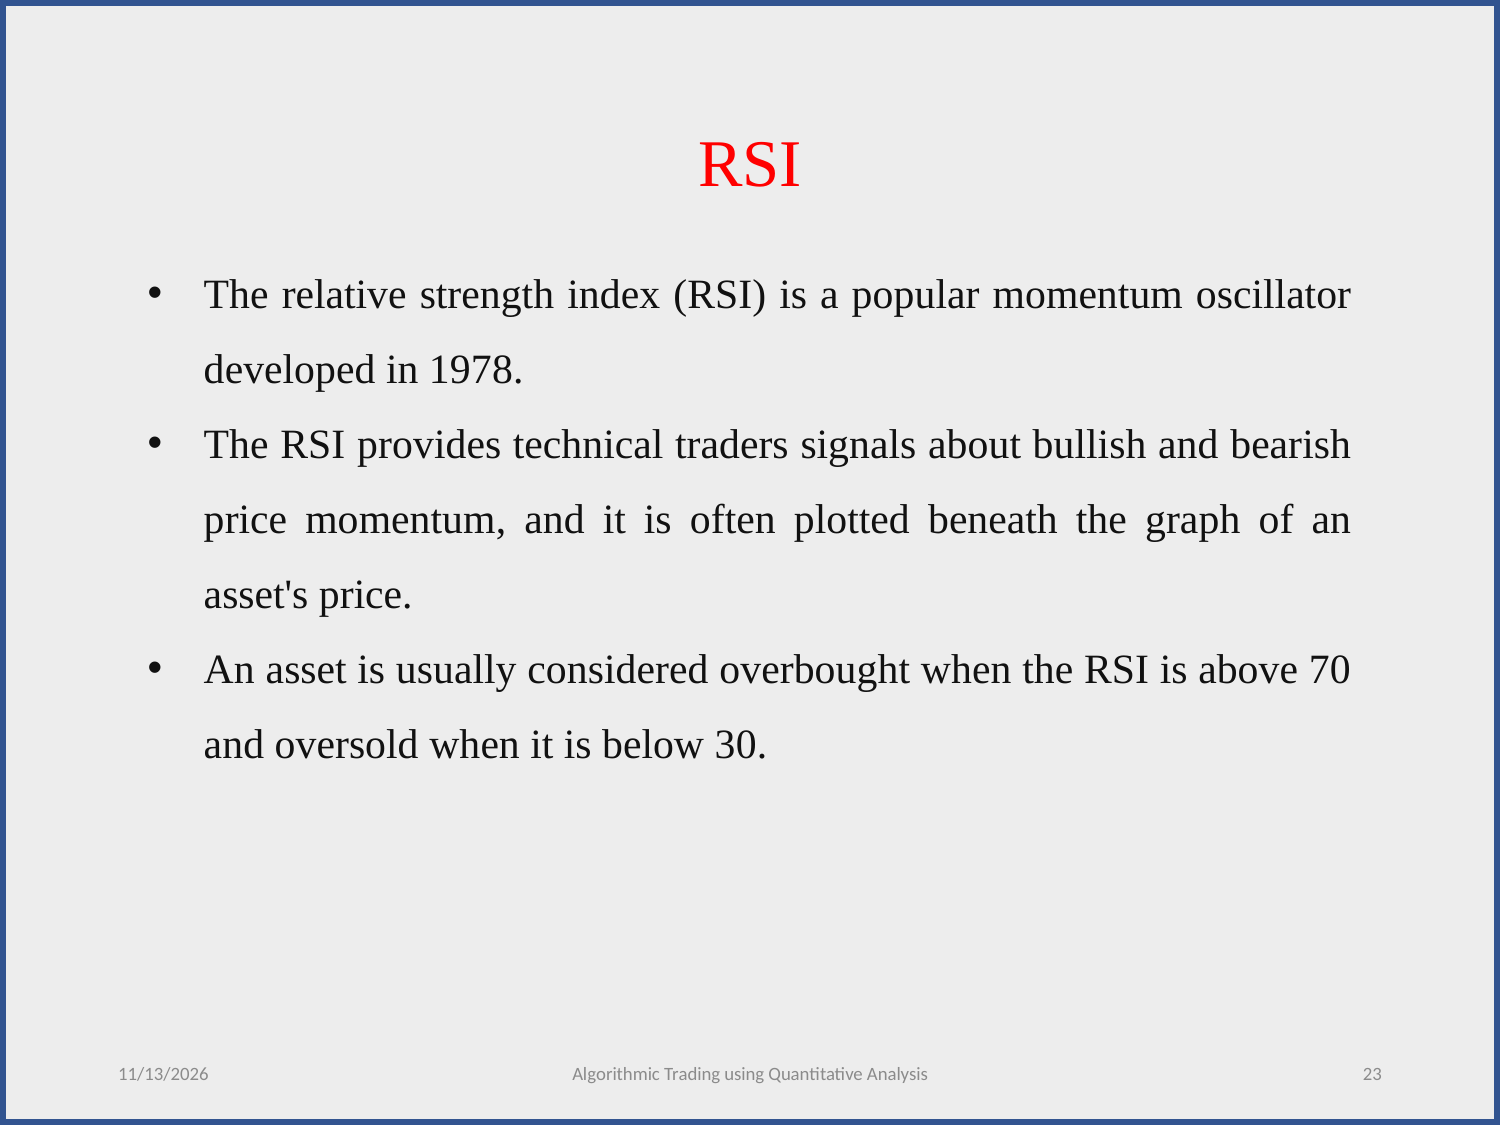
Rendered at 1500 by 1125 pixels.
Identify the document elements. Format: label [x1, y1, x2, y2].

text_box [0, 0, 1500, 1125]
